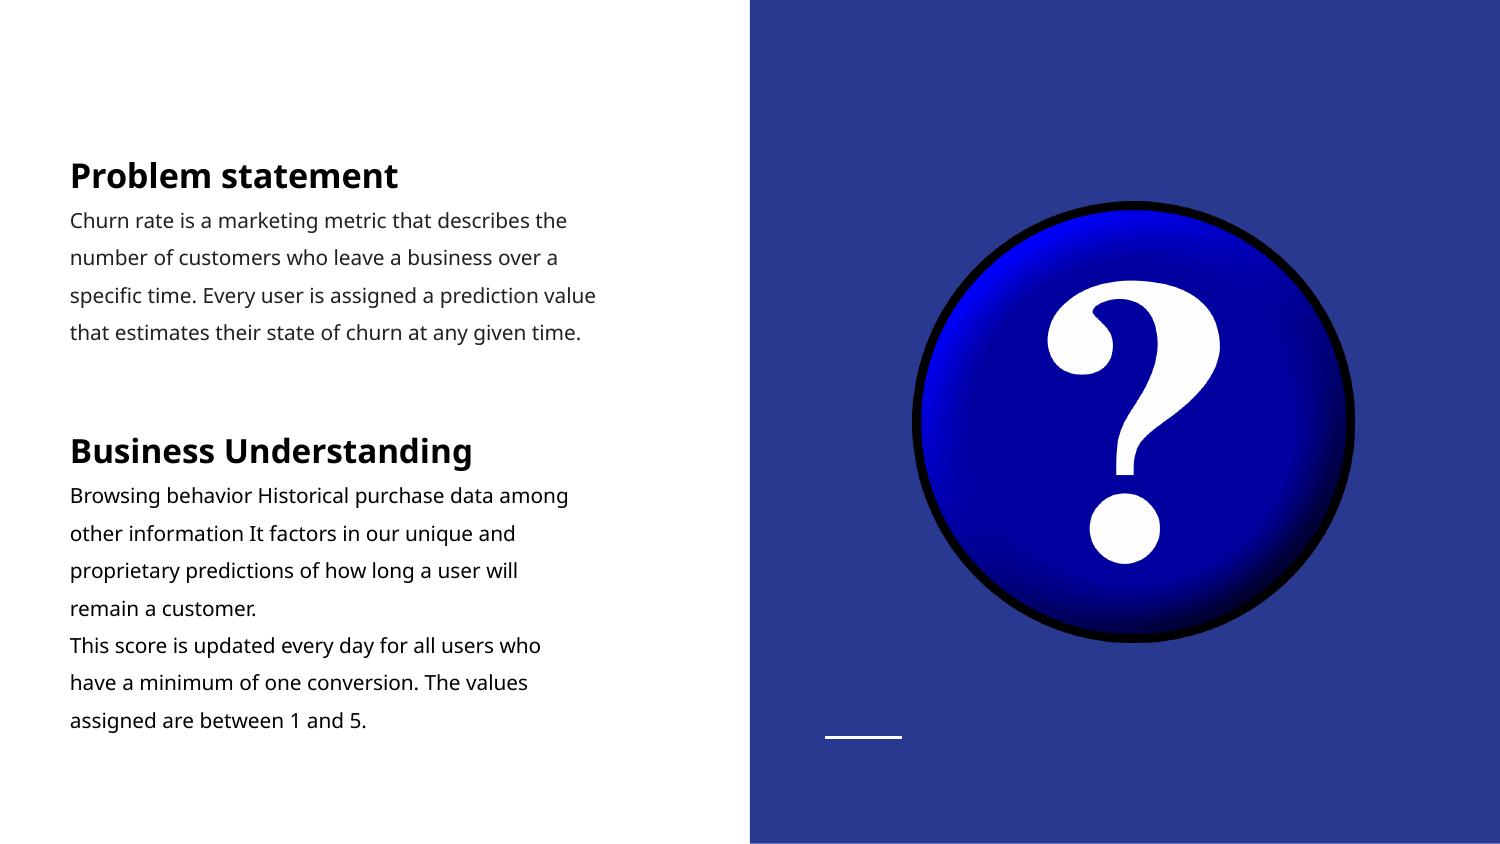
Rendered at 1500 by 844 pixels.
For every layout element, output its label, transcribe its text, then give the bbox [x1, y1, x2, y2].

subtitle Problem statement Churn rate is a marketing metric that describes the number of customers who leave a business over a specific time. Every user is assigned a prediction value that estimates their state of churn at any given time. [55, 118, 619, 639]
subtitle Business Understanding Browsing behavior Historical purchase data among other information It factors in our unique and proprietary predictions of how long a user will remain a customer. This score is updated every day for all users who have a minimum of one conversion. The values assigned are between 1 and 5. [55, 395, 607, 844]
picture [912, 200, 1355, 643]
